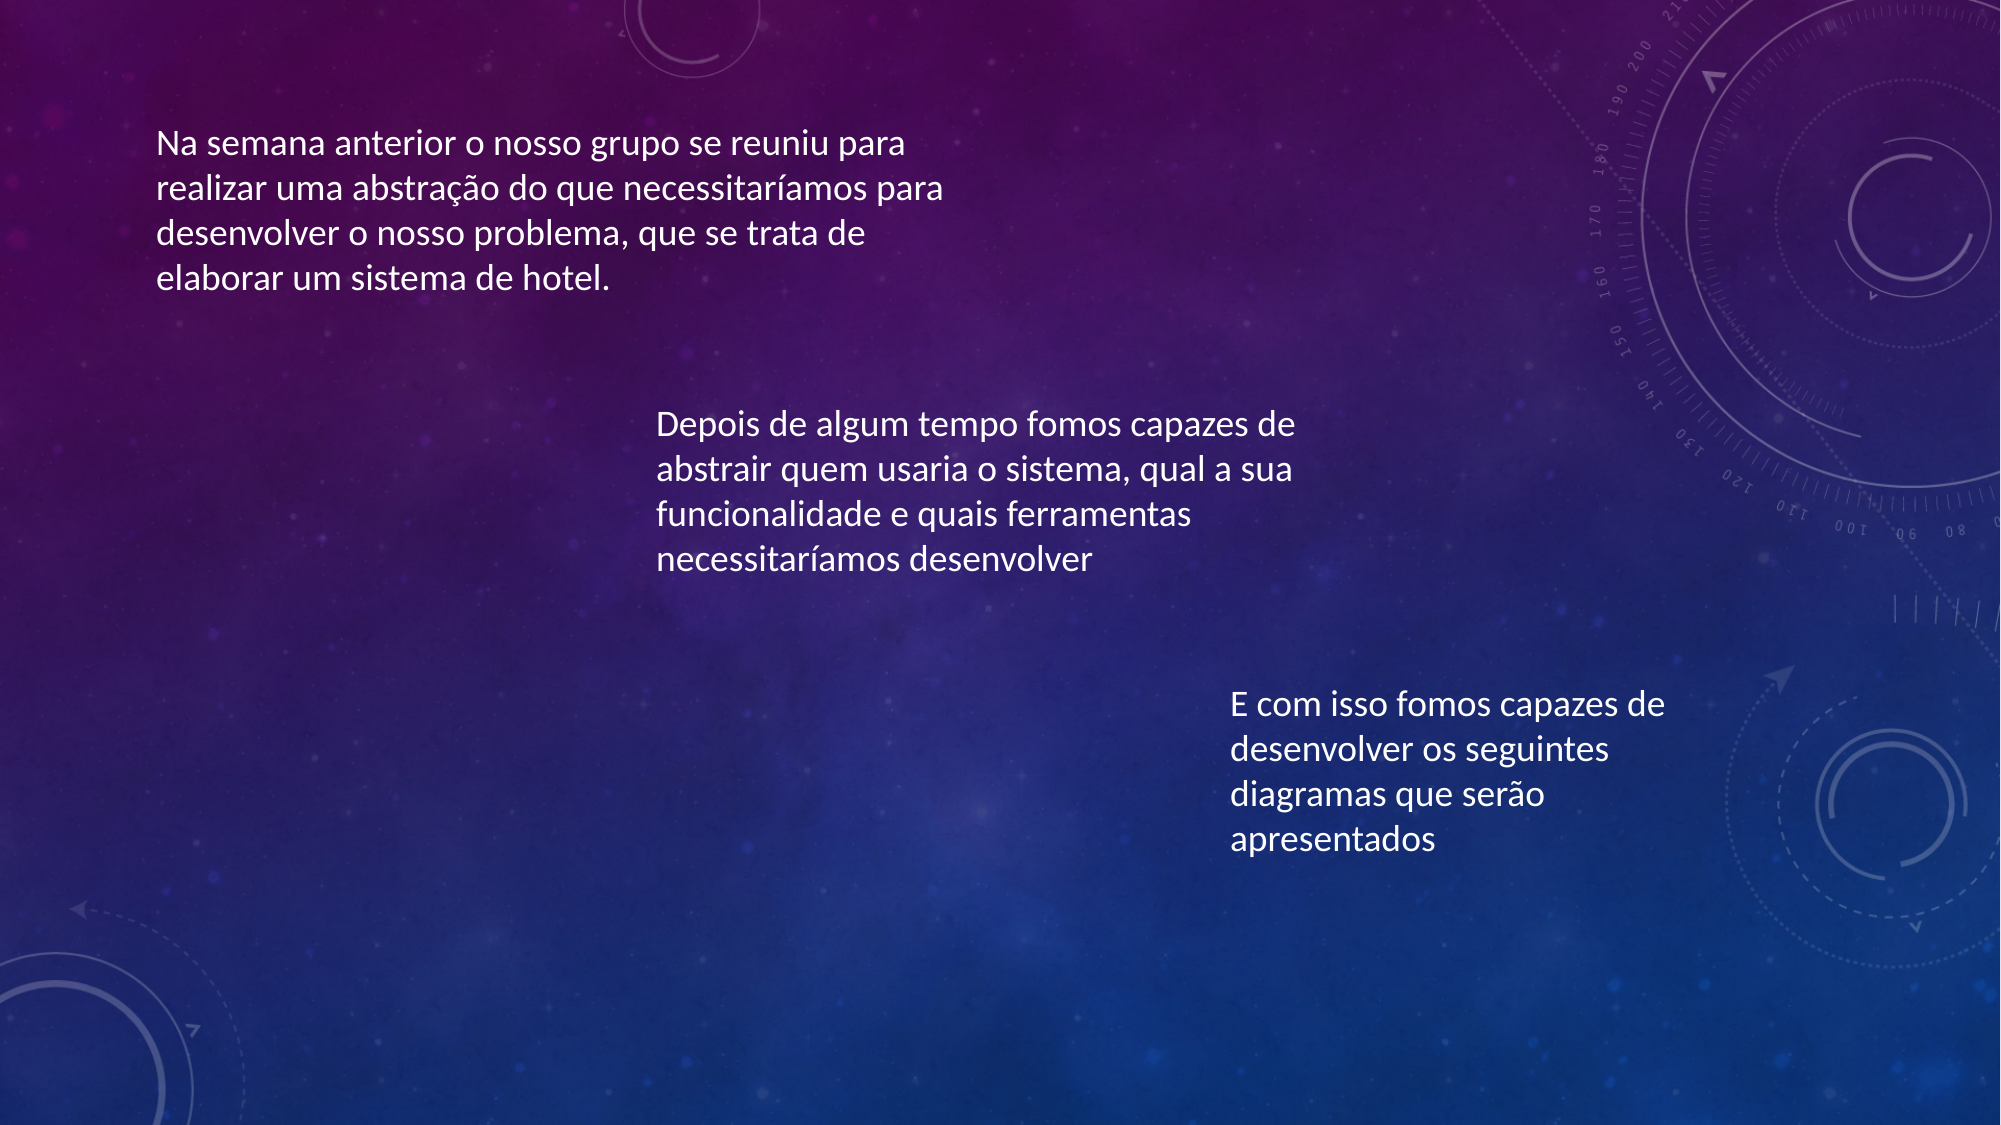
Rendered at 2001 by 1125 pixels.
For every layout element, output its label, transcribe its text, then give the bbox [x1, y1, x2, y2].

text_box E com isso fomos capazes de desenvolver os seguintes diagramas que serão apresentados [1215, 671, 1742, 867]
text_box Depois de algum tempo fomos capazes de abstrair quem usaria o sistema, qual a sua funcionalidade e quais ferramentas necessitaríamos desenvolver [641, 391, 1359, 586]
picture [0, 0, 2001, 1125]
text_box Na semana anterior o nosso grupo se reuniu para realizar uma abstração do que necessitaríamos para desenvolver o nosso problema, que se trata de elaborar um sistema de hotel. [141, 110, 964, 306]
